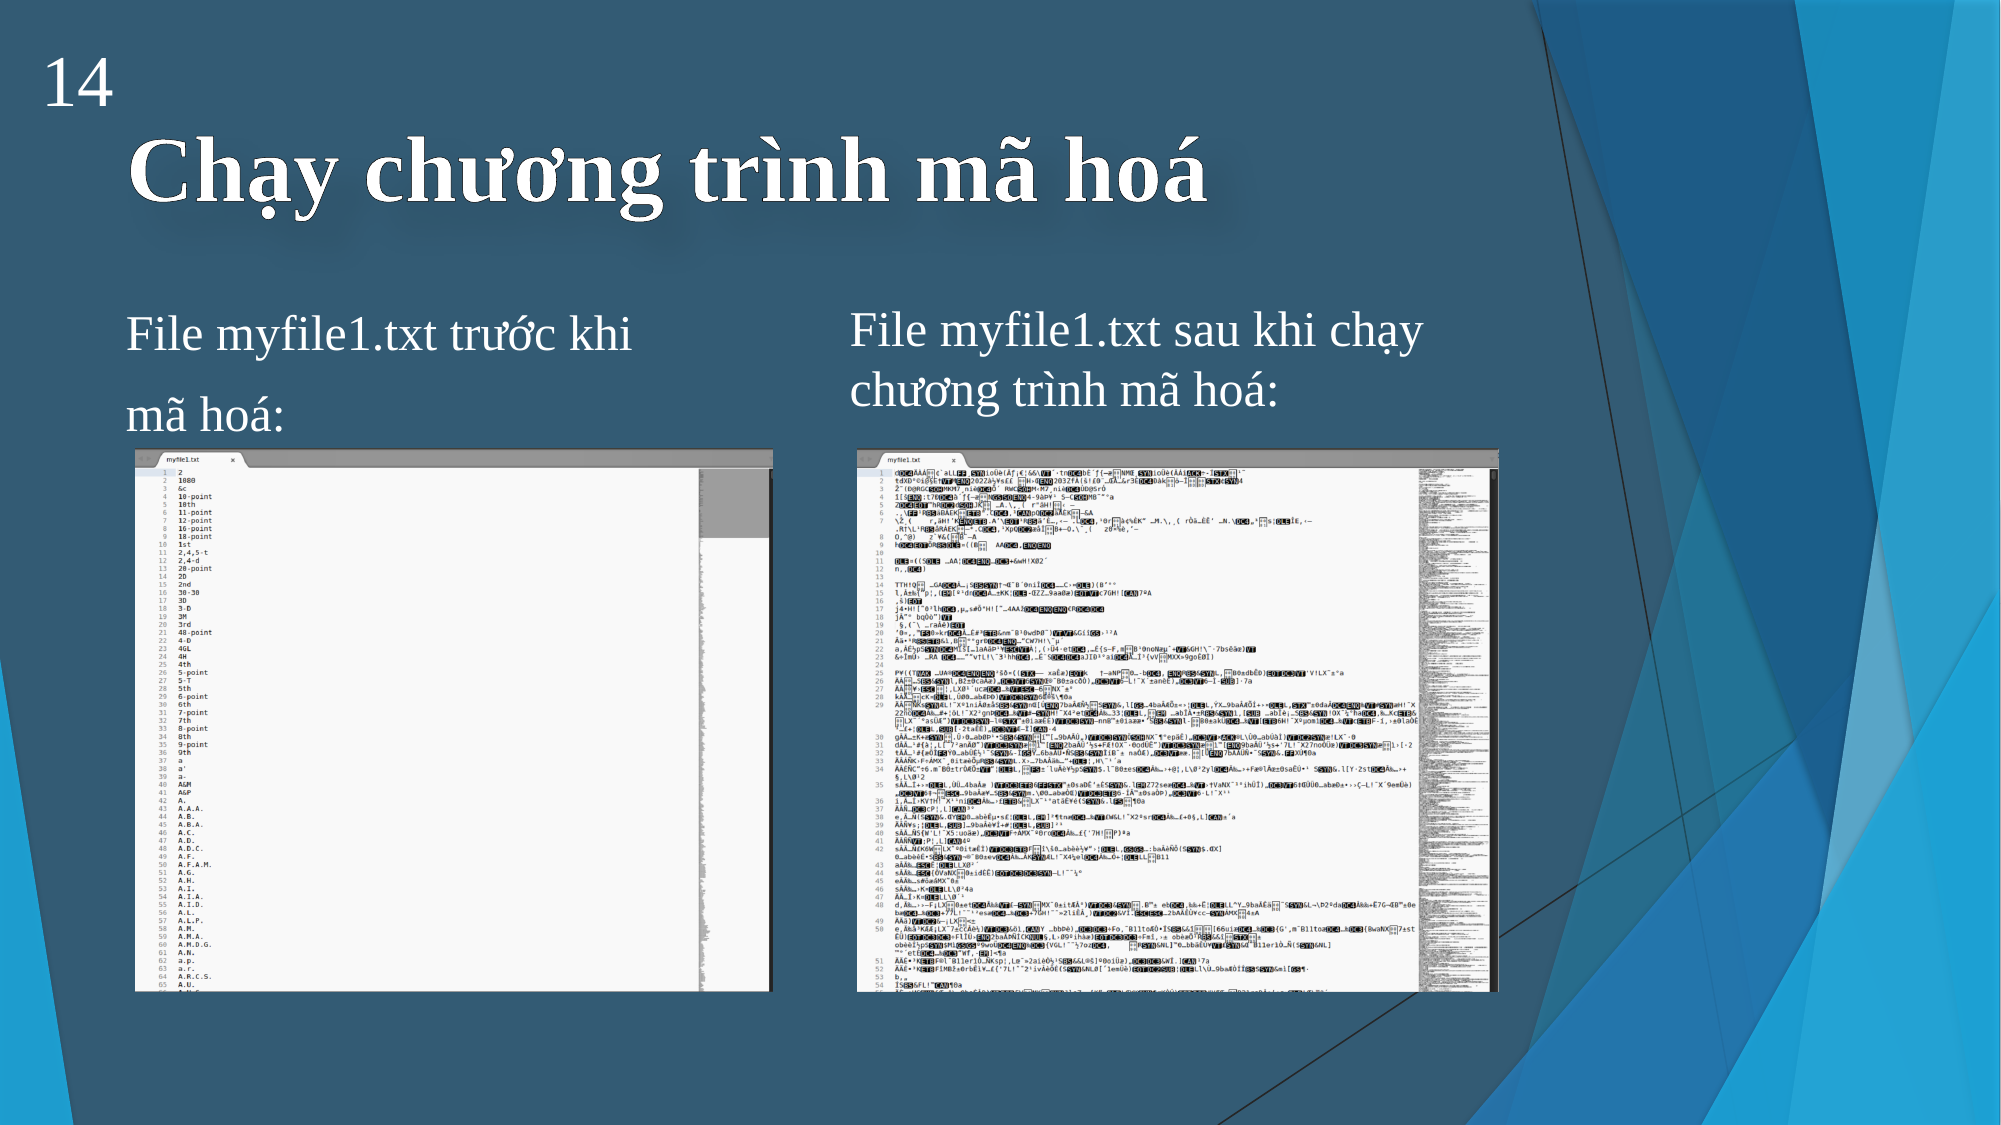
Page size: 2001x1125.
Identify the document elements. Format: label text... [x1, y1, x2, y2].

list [134, 448, 774, 992]
list File myfile1.txt trước khi mã hoá: [110, 316, 798, 449]
text_box 14 [26, 26, 130, 129]
title Chạy chương trình mã hoá [111, 99, 1522, 317]
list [856, 448, 1500, 992]
list File myfile1.txt sau khi chạy chương trình mã hoá: [834, 291, 1522, 424]
